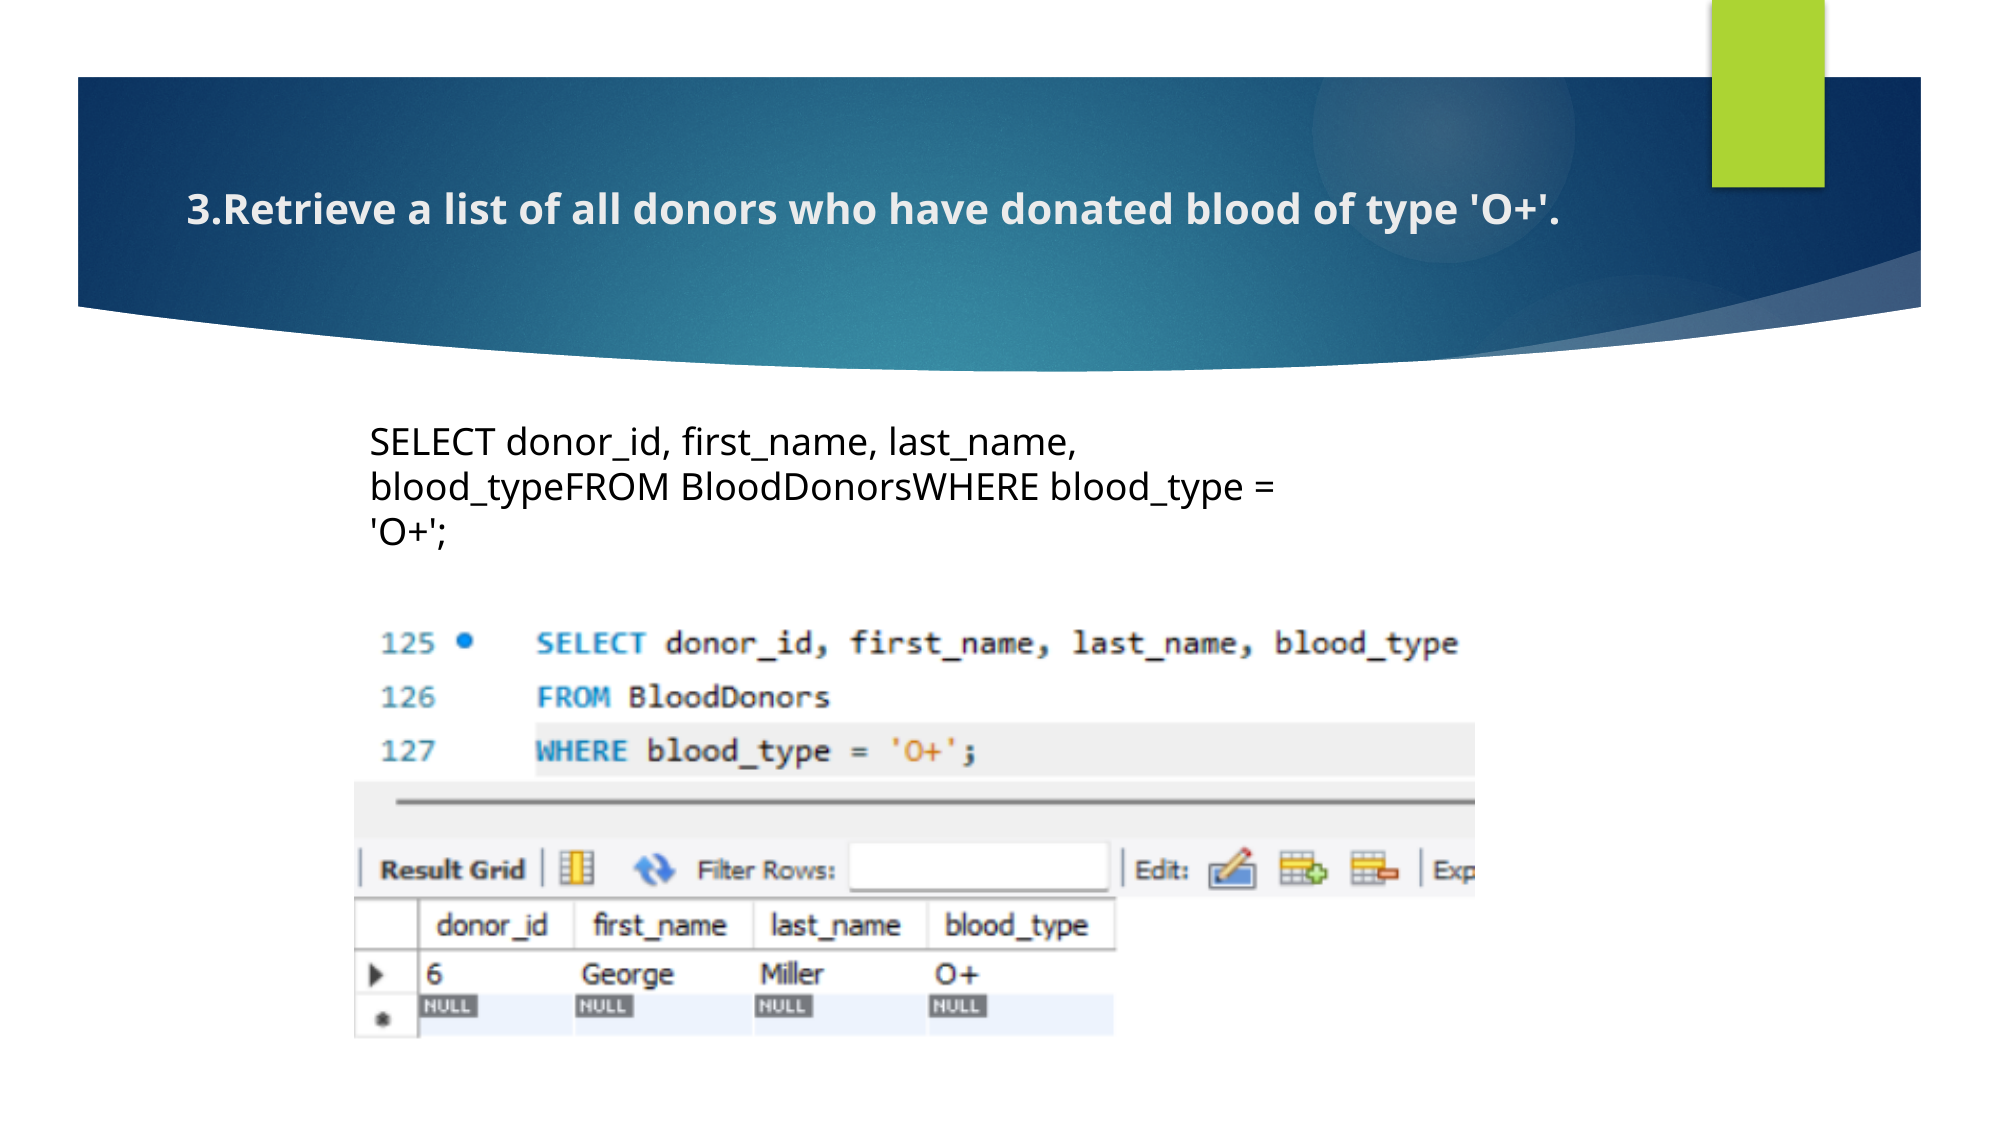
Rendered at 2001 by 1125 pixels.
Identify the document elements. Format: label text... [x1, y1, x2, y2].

text_box SELECT donor_id, first_name, last_name, blood_typeFROM BloodDonorsWHERE blood_type = 'O+'; [354, 410, 1355, 561]
title 3.Retrieve a list of all donors who have donated blood of type 'O+'. [171, 150, 1609, 266]
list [354, 616, 1475, 1050]
